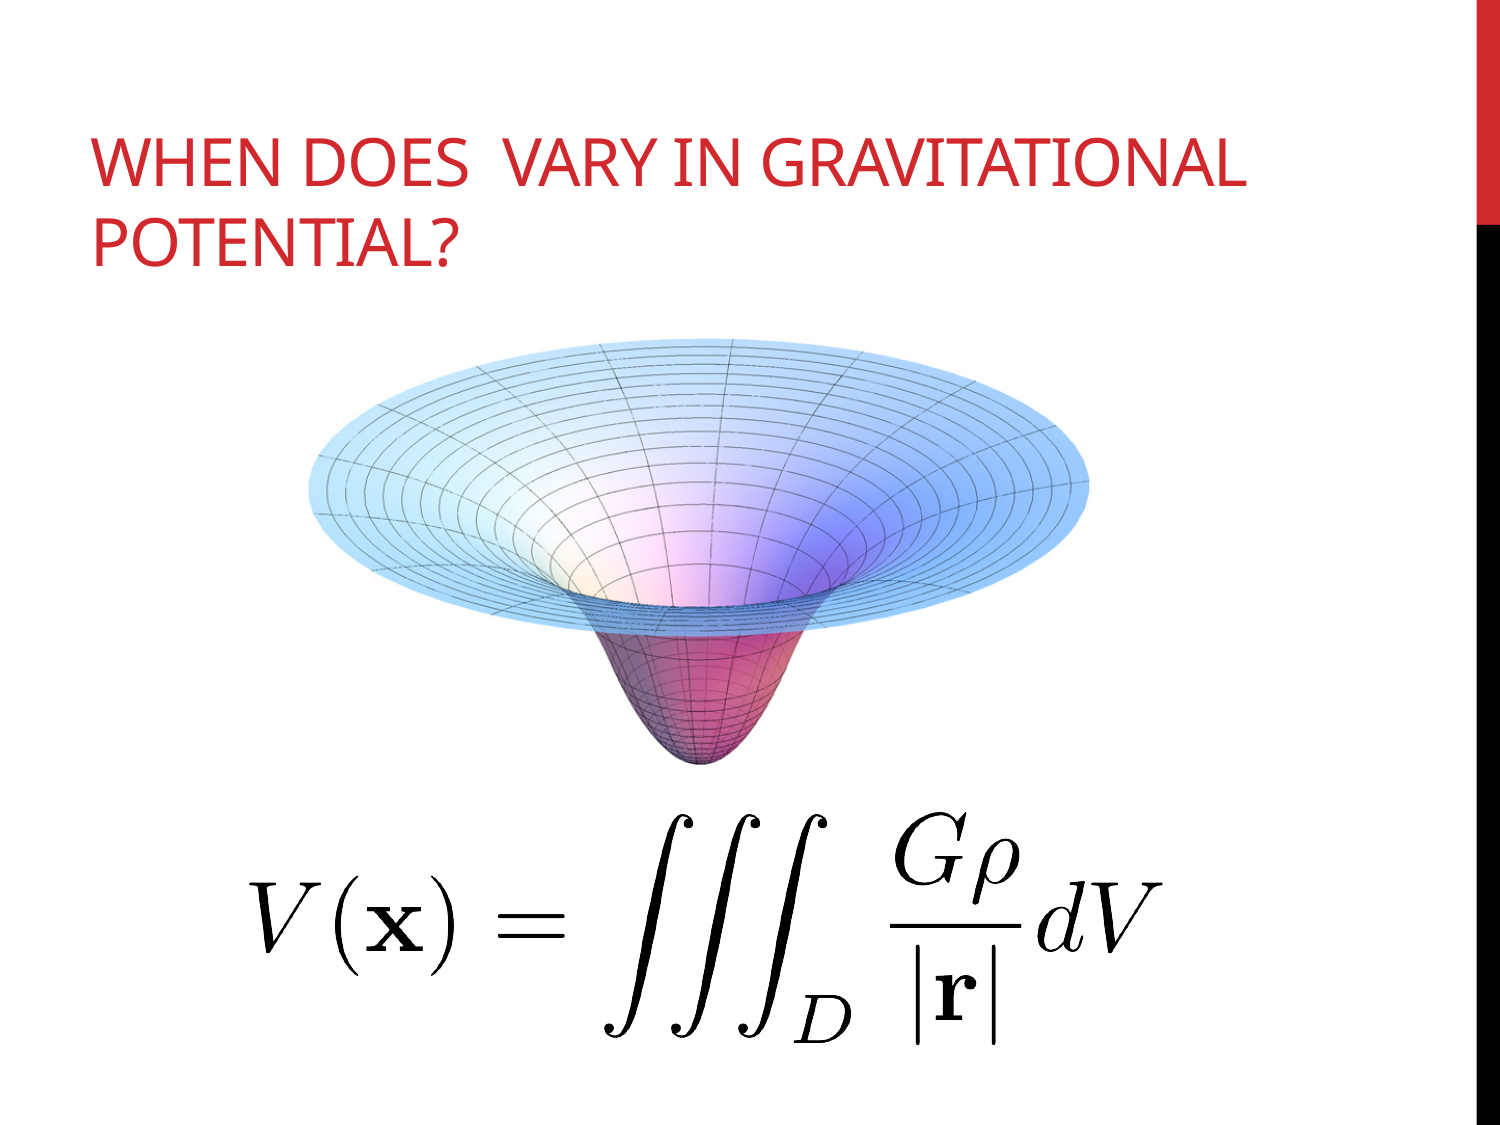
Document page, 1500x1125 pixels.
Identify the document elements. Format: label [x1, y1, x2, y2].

list [249, 811, 1163, 1046]
picture [286, 311, 1113, 792]
